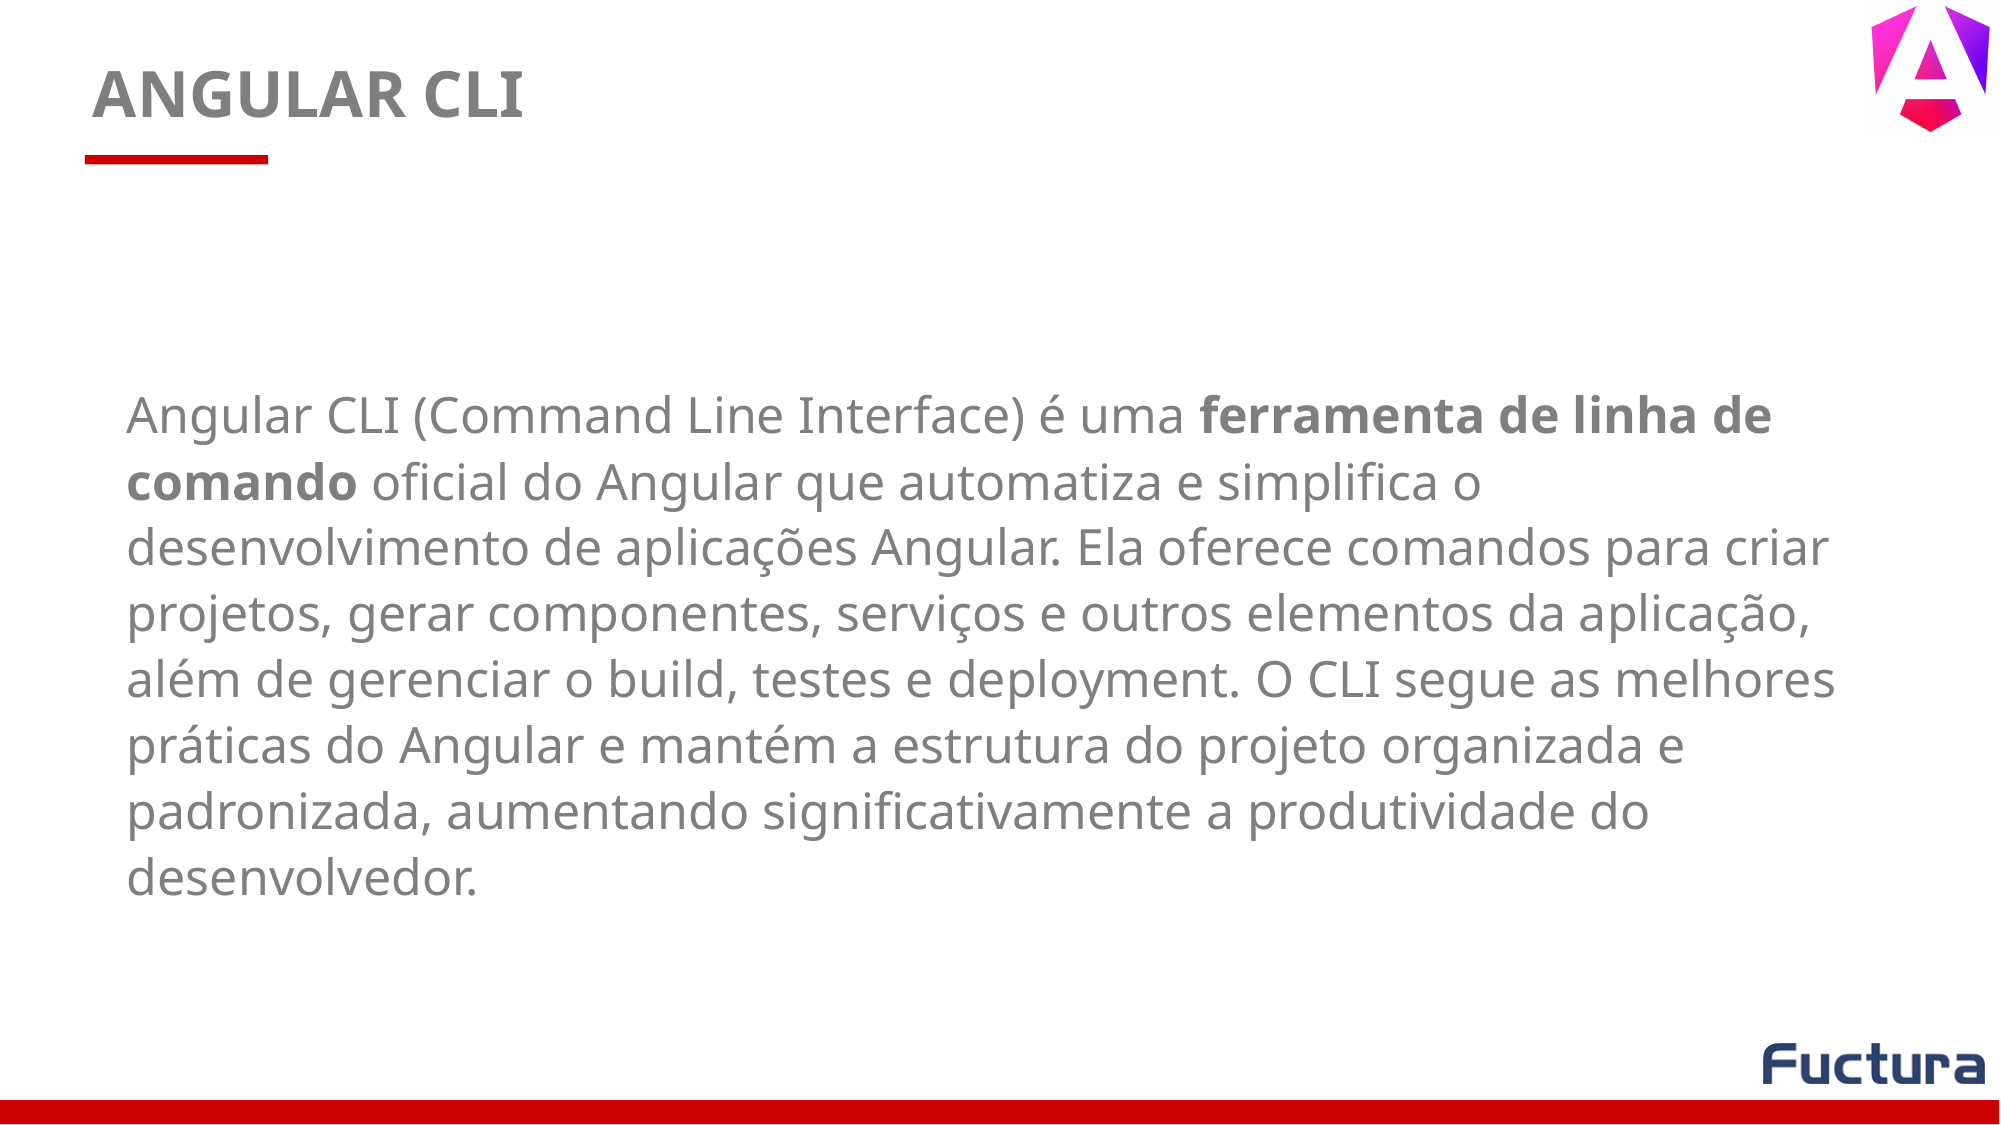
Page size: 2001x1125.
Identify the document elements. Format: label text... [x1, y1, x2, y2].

picture [1763, 1043, 1986, 1084]
text_box [84, 155, 269, 165]
picture [1860, 0, 2000, 139]
text_box Angular CLI (Command Line Interface) é uma ferramenta de linha de comando oficial do Angular que automatiza e simplifica o desenvolvimento de aplicações Angular. Ela oferece comandos para criar projetos, gerar componentes, serviços e outros elementos da aplicação, além de gerenciar o build, testes e deployment. O CLI segue as melhores práticas do Angular e mantém a estrutura do projeto organizada e padronizada, aumentando significativamente a produtividade do desenvolvedor. [72, 202, 1862, 1039]
text_box ANGULAR CLI [72, 52, 869, 131]
text_box [0, 1100, 2000, 1125]
